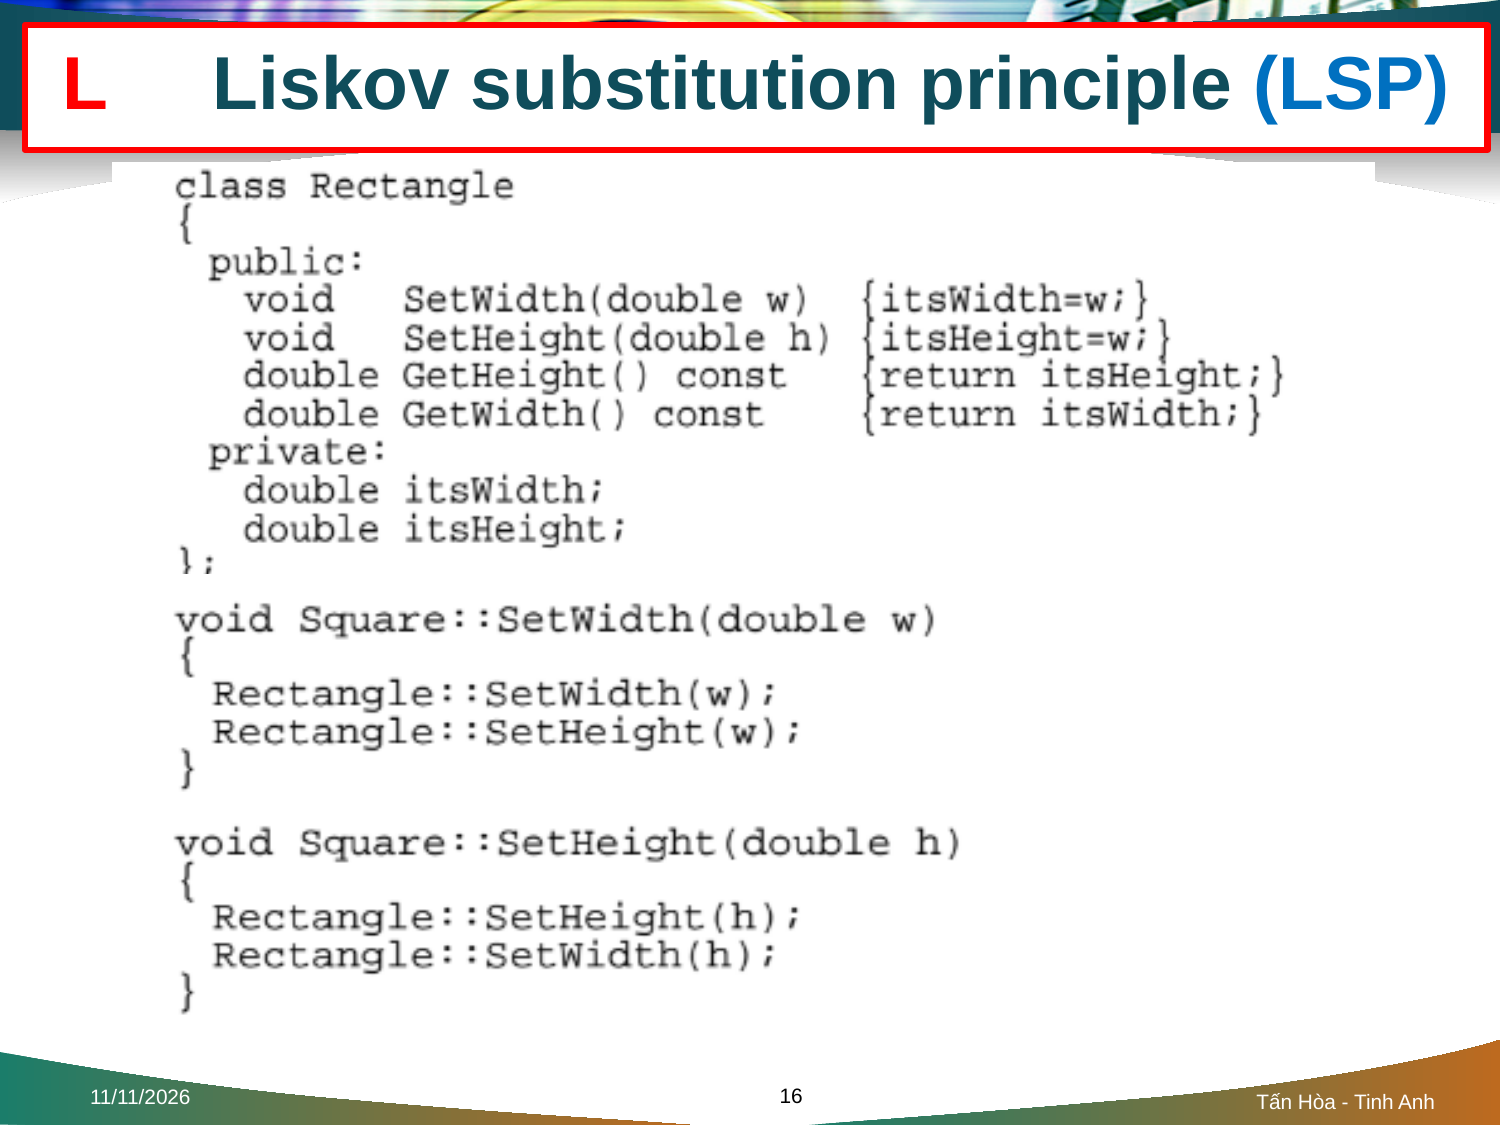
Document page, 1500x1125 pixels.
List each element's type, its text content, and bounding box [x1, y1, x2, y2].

footer Tấn Hòa - Tinh Anh [1137, 1081, 1450, 1119]
picture [0, 0, 1492, 24]
picture [102, 162, 1376, 1026]
slide_number 16 [616, 1074, 967, 1113]
title L Liskov substitution principle (LSP) [24, 24, 1488, 150]
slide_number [75, 1076, 375, 1115]
